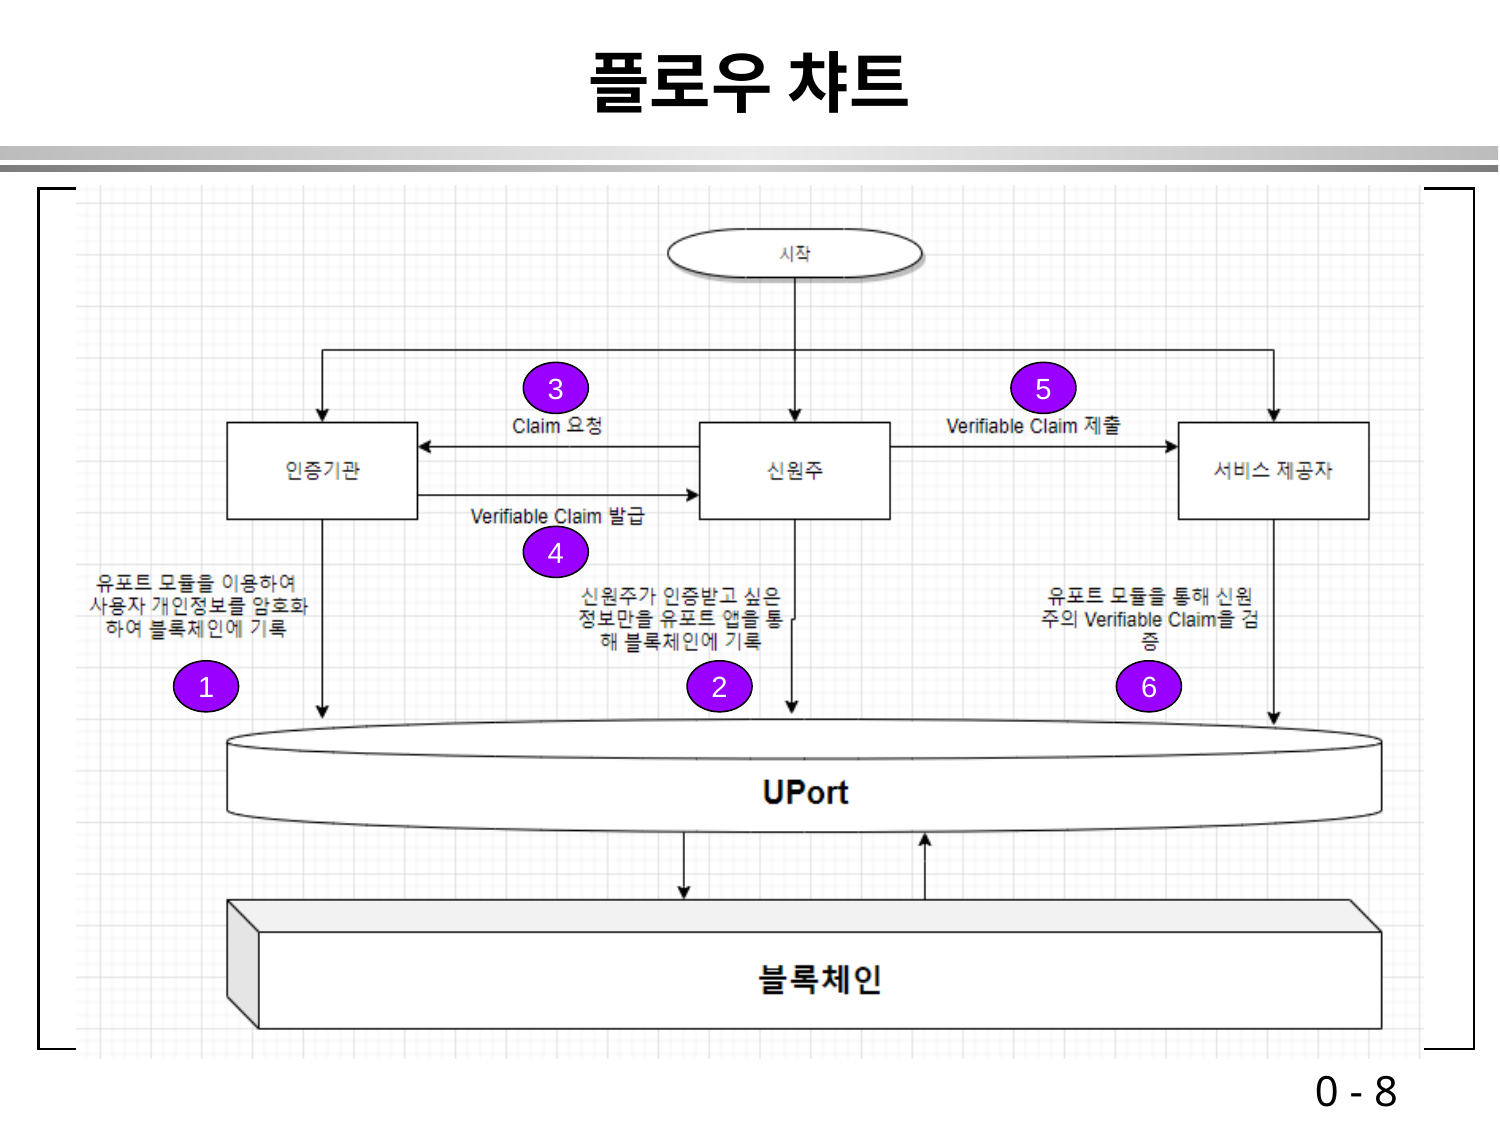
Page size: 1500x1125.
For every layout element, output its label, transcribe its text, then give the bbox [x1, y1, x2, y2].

title 플로우 챠트 [112, 24, 1388, 138]
picture [76, 185, 1424, 1059]
